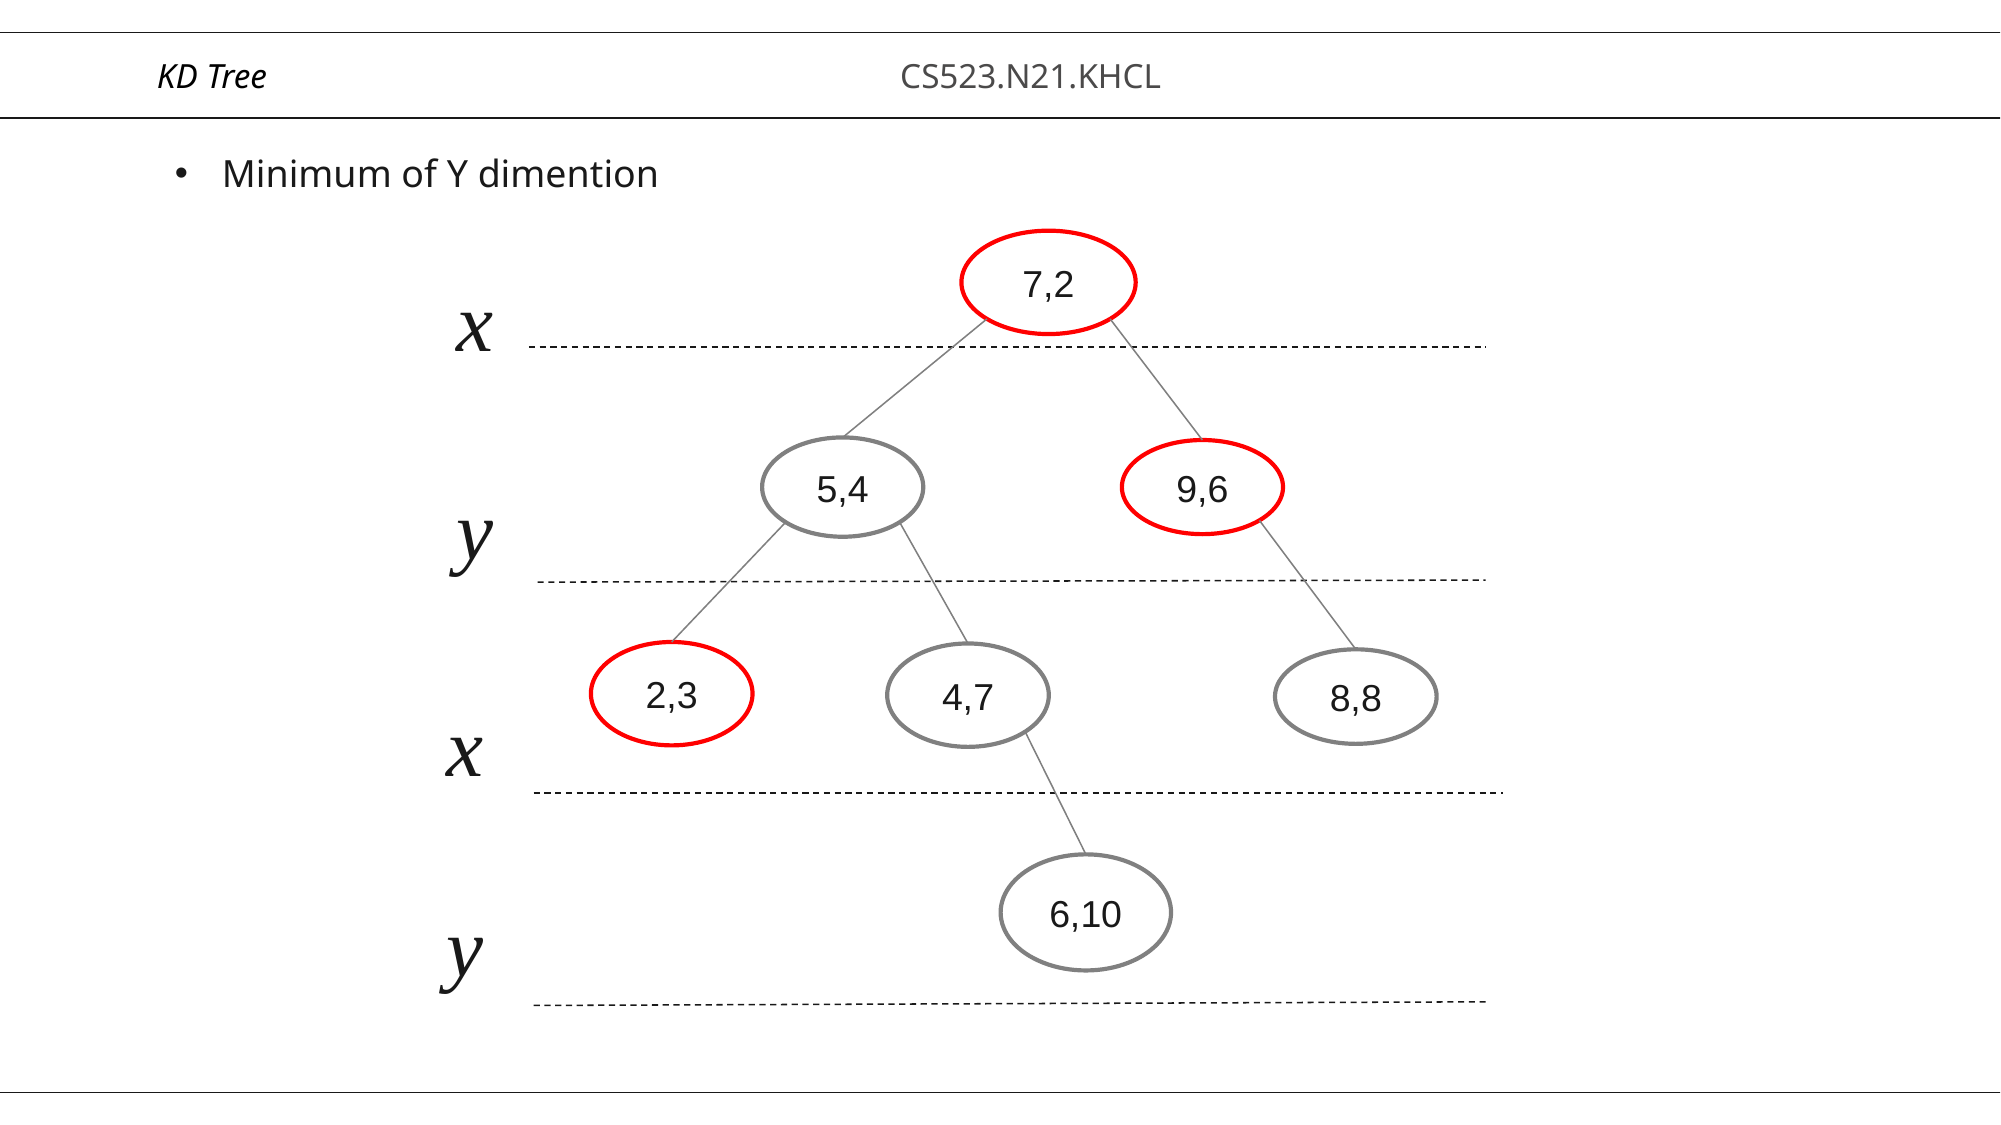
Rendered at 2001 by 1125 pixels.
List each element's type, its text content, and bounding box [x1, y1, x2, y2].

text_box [1024, 731, 1087, 855]
title KD Tree [136, 48, 377, 102]
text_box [1109, 318, 1203, 441]
text_box y [433, 469, 518, 584]
text_box 4,7 [885, 641, 1051, 749]
text_box 9,6 [1119, 438, 1286, 537]
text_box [791, 579, 894, 583]
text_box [1259, 520, 1356, 650]
text_box 5,4 [760, 435, 926, 539]
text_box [671, 522, 786, 643]
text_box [973, 579, 1254, 583]
text_box y [422, 885, 507, 1001]
text_box x [422, 685, 507, 801]
text_box 2,3 [588, 640, 755, 748]
text_box 8,8 [1272, 647, 1439, 746]
text_box 6,10 [998, 852, 1174, 973]
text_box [842, 318, 988, 438]
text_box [899, 521, 969, 644]
text_box Minimum of Y dimention [160, 142, 762, 203]
text_box x [433, 260, 518, 376]
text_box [537, 579, 666, 583]
text_box CS523.N21.KHCL [880, 48, 1246, 102]
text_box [1361, 579, 1486, 583]
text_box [533, 1001, 1486, 1006]
text_box 7,2 [959, 228, 1138, 337]
